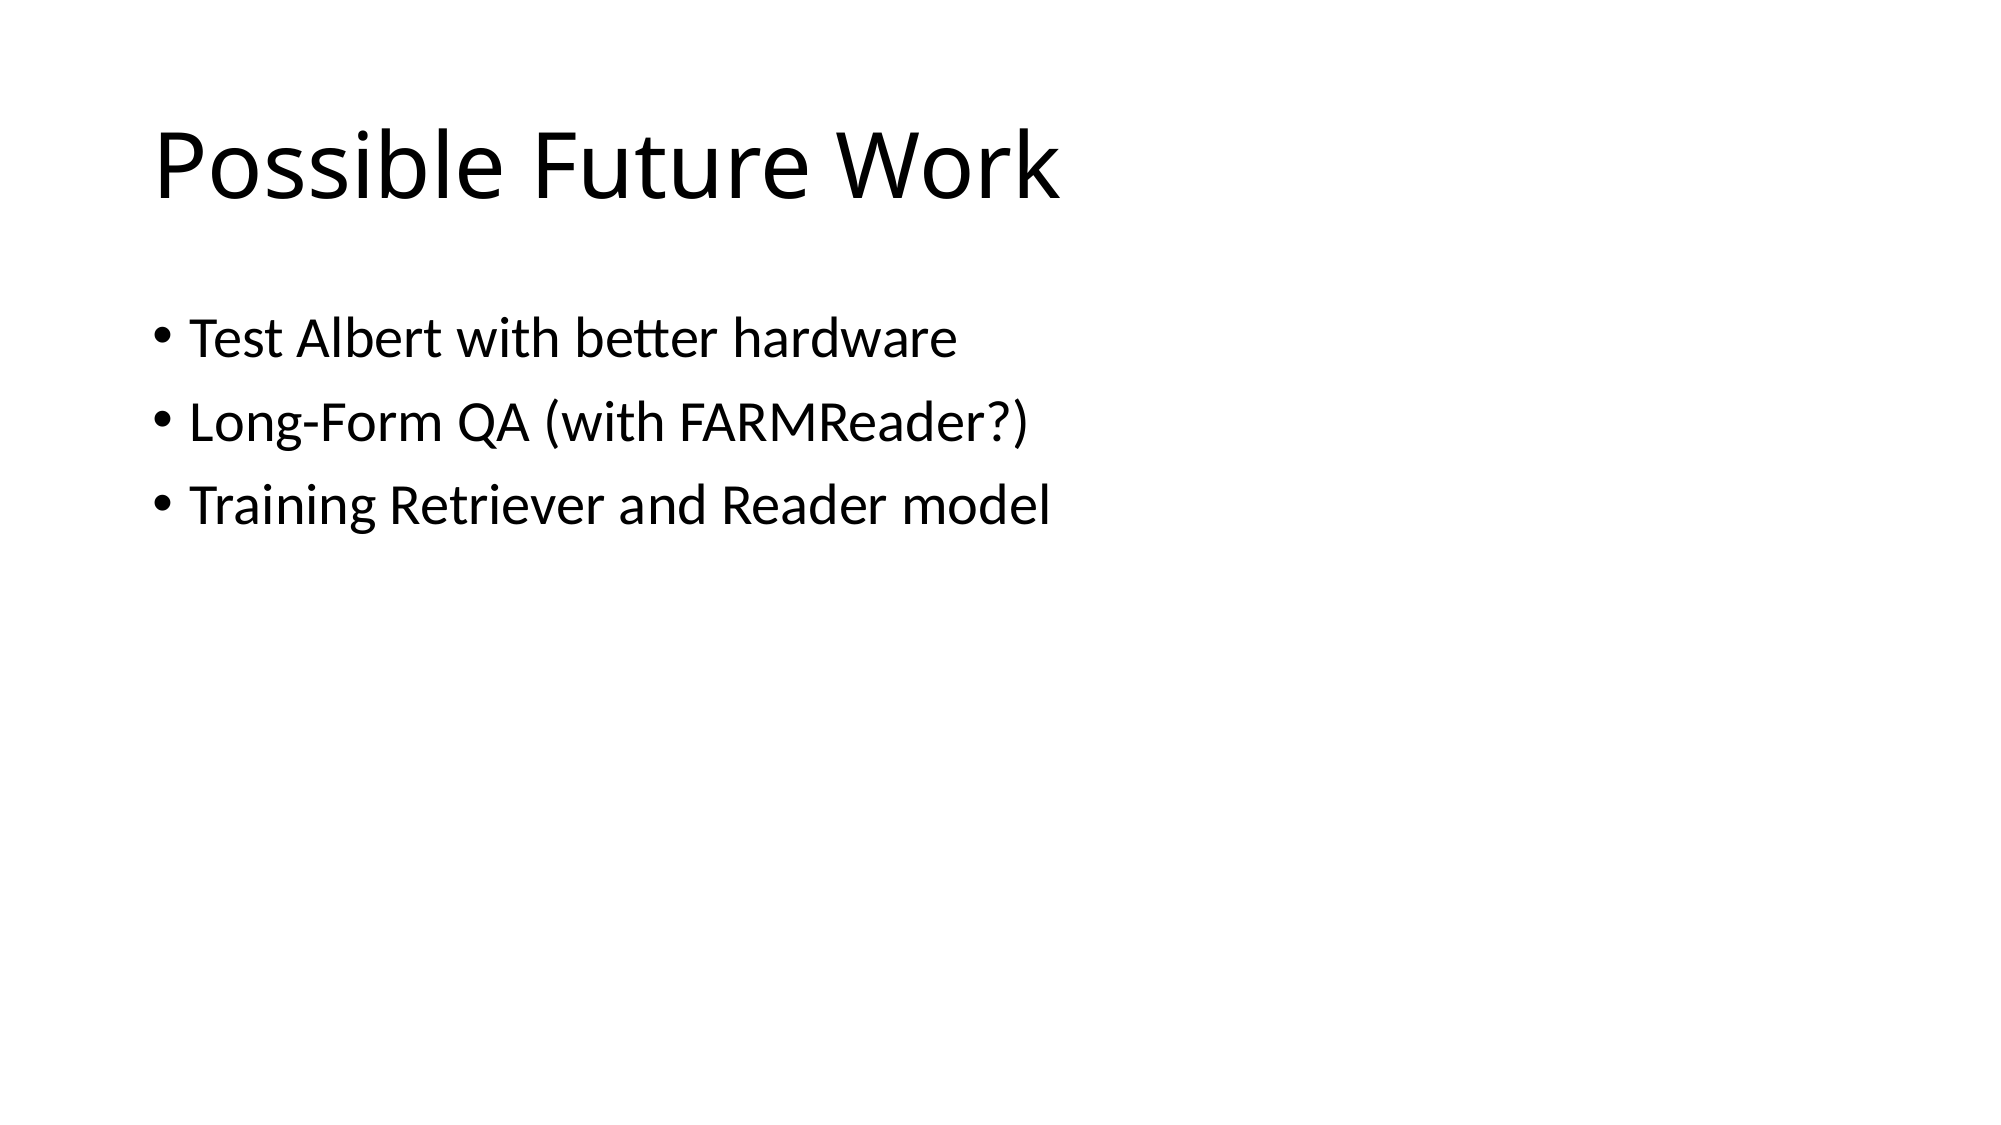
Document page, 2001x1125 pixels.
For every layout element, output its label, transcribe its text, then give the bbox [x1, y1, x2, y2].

list Test Albert with better hardware Long-Form QA (with FARMReader?) Training Retriever and Reader model [137, 299, 1863, 1014]
title Possible Future Work [137, 59, 1863, 278]
